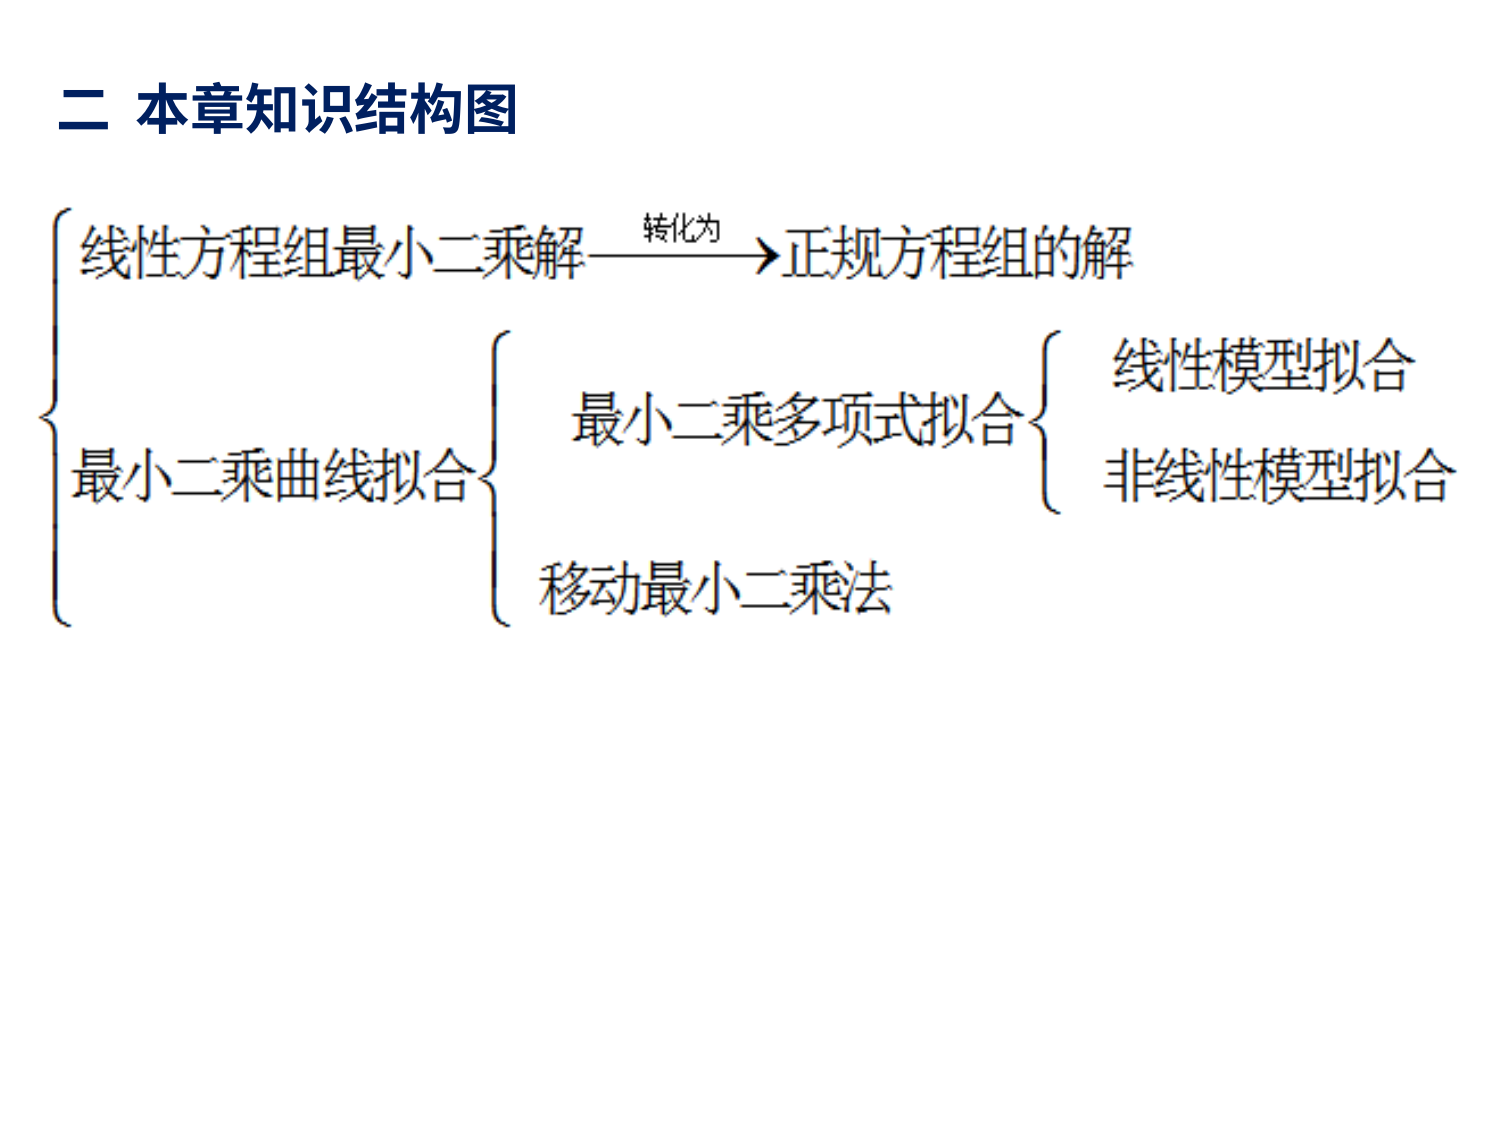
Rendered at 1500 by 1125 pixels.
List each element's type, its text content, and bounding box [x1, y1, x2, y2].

picture [17, 172, 1475, 658]
list 二 本章知识结构图 [41, 54, 1288, 149]
